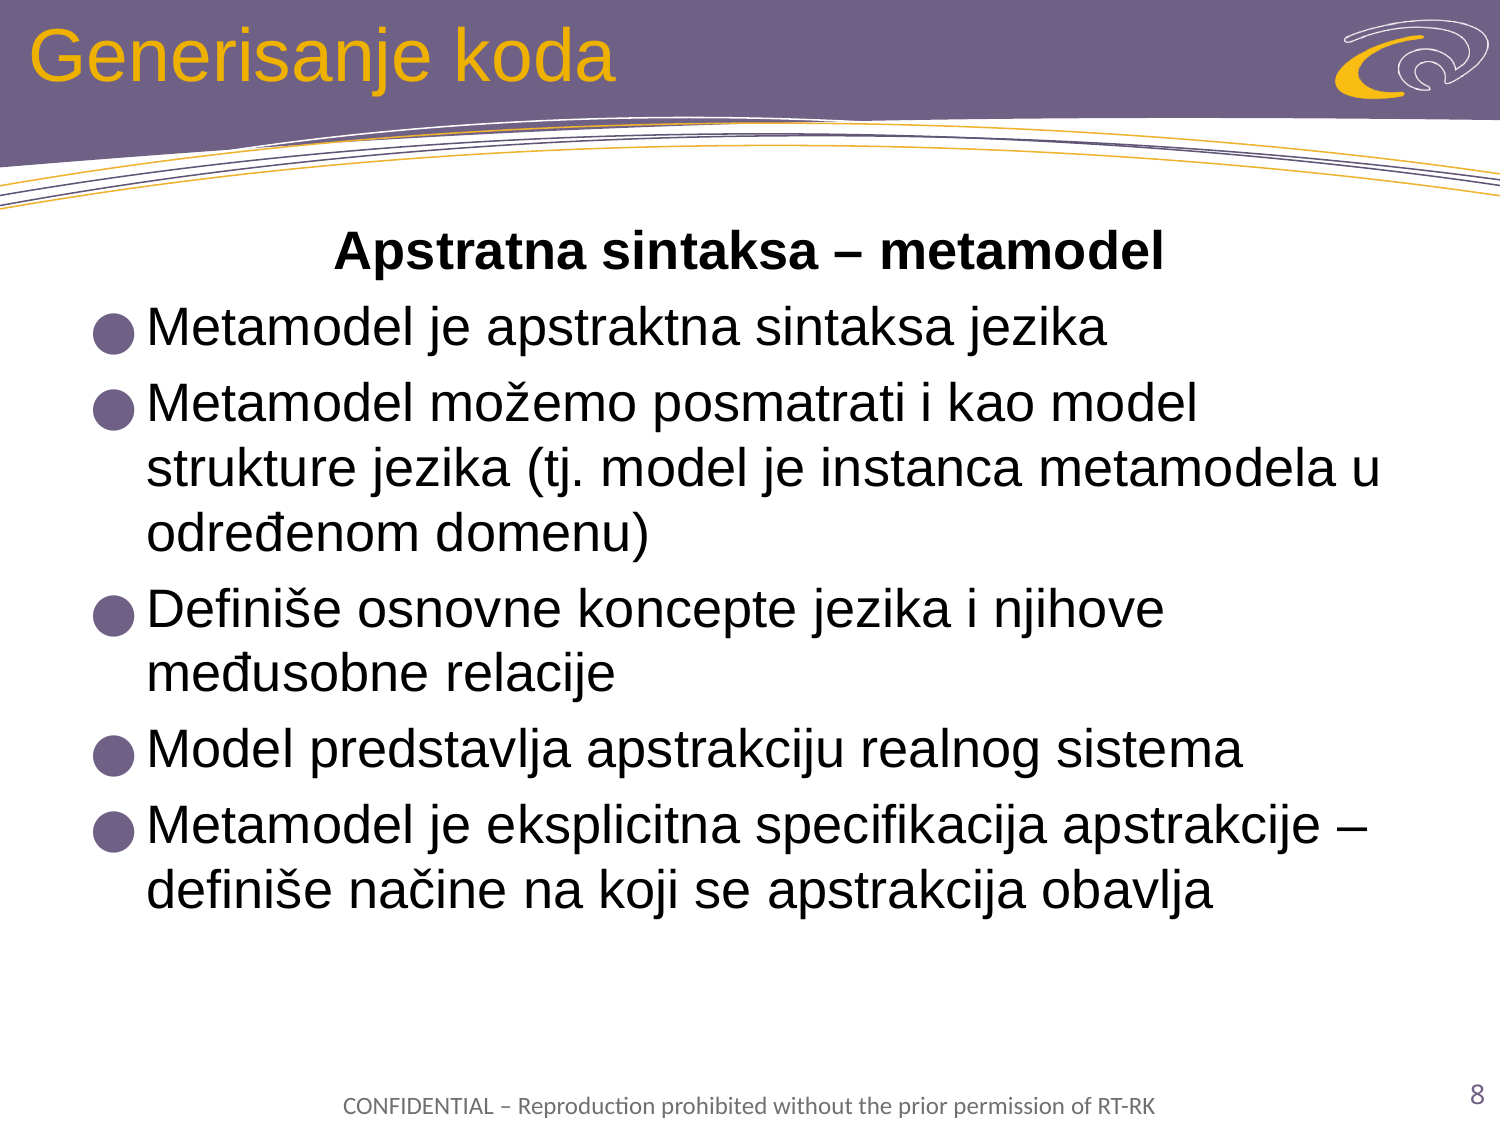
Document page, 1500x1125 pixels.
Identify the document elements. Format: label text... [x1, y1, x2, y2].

title Generisanje koda [13, 0, 1313, 119]
picture [1322, 0, 1500, 102]
list Apstratna sintaksa – metamodel Metamodel je apstraktna sintaksa jezika Metamodel možemo posmatrati i kao model strukture jezika (tj. model je instanca metamodela u određenom domenu) Definiše osnovne koncepte jezika i njihove međusobne relacije Model predstavlja apstrakciju realnog sistema Metamodel je eksplicitna specifikacija apstrakcije – definiše načine na koji se apstrakcija obavlja [75, 208, 1425, 1000]
